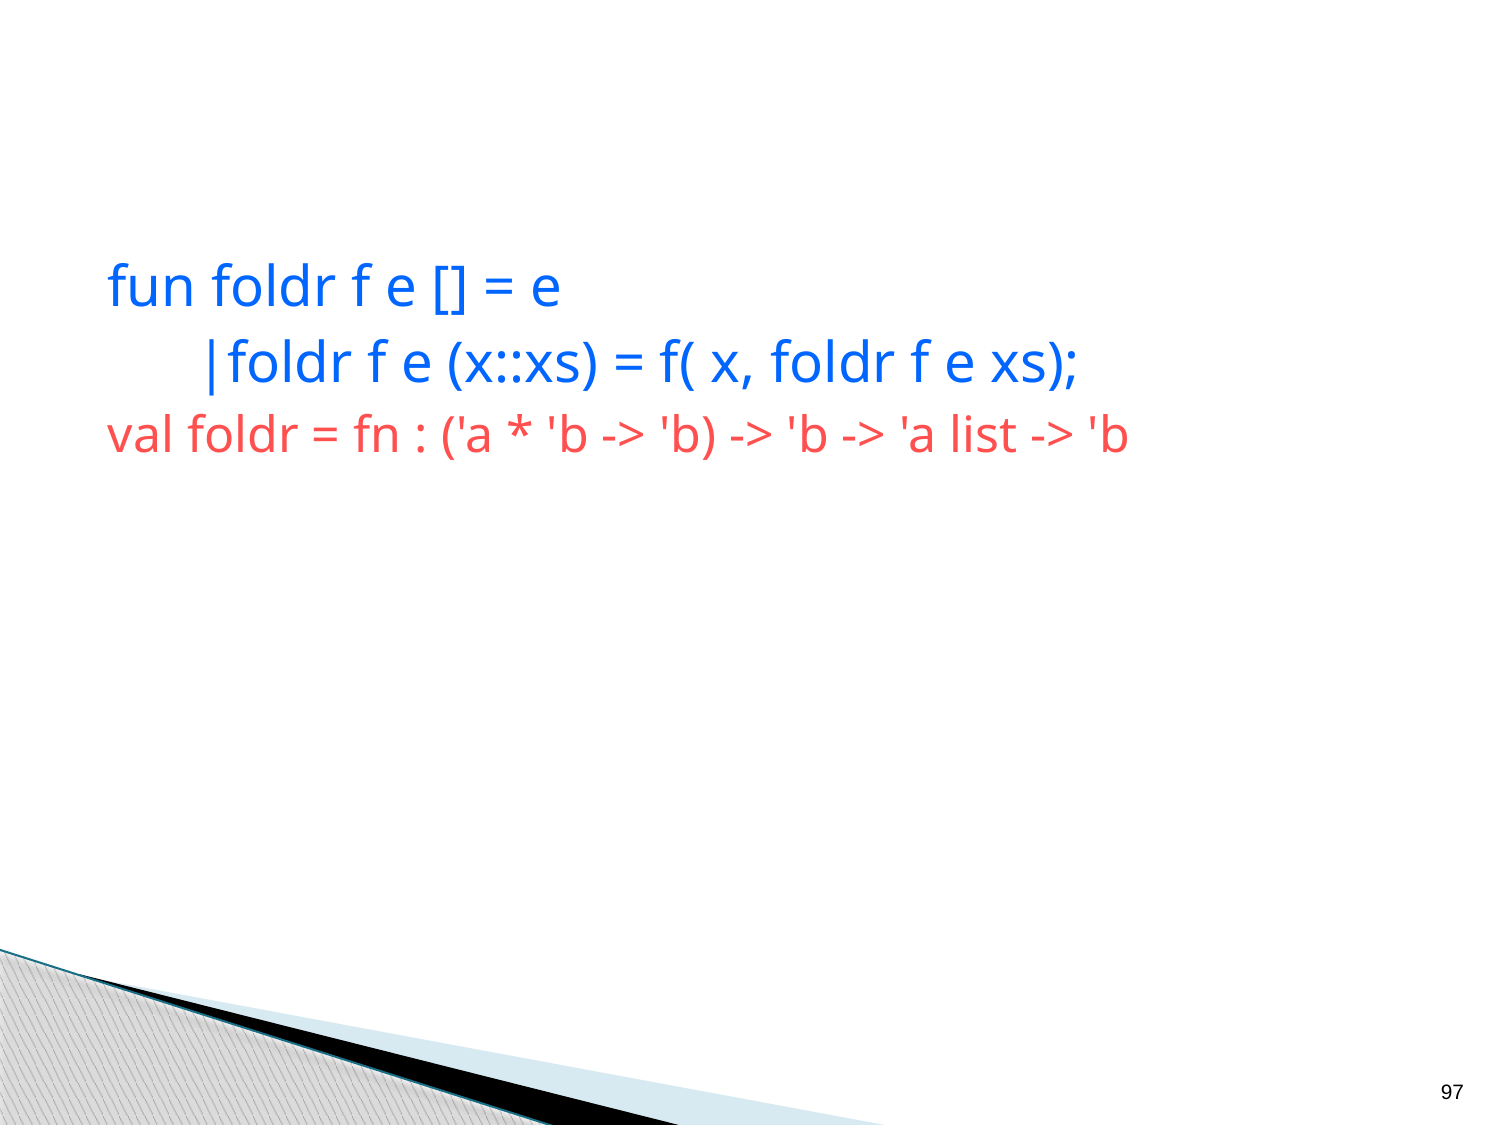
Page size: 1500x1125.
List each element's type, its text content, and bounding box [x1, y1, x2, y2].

slide_number 97 [1418, 1051, 1479, 1112]
list fun foldr f e [] = e |foldr f e (x::xs) = f( x, foldr f e xs); val foldr = fn : ('a * 'b -> 'b) -> 'b -> 'a list -> 'b [75, 243, 1425, 986]
